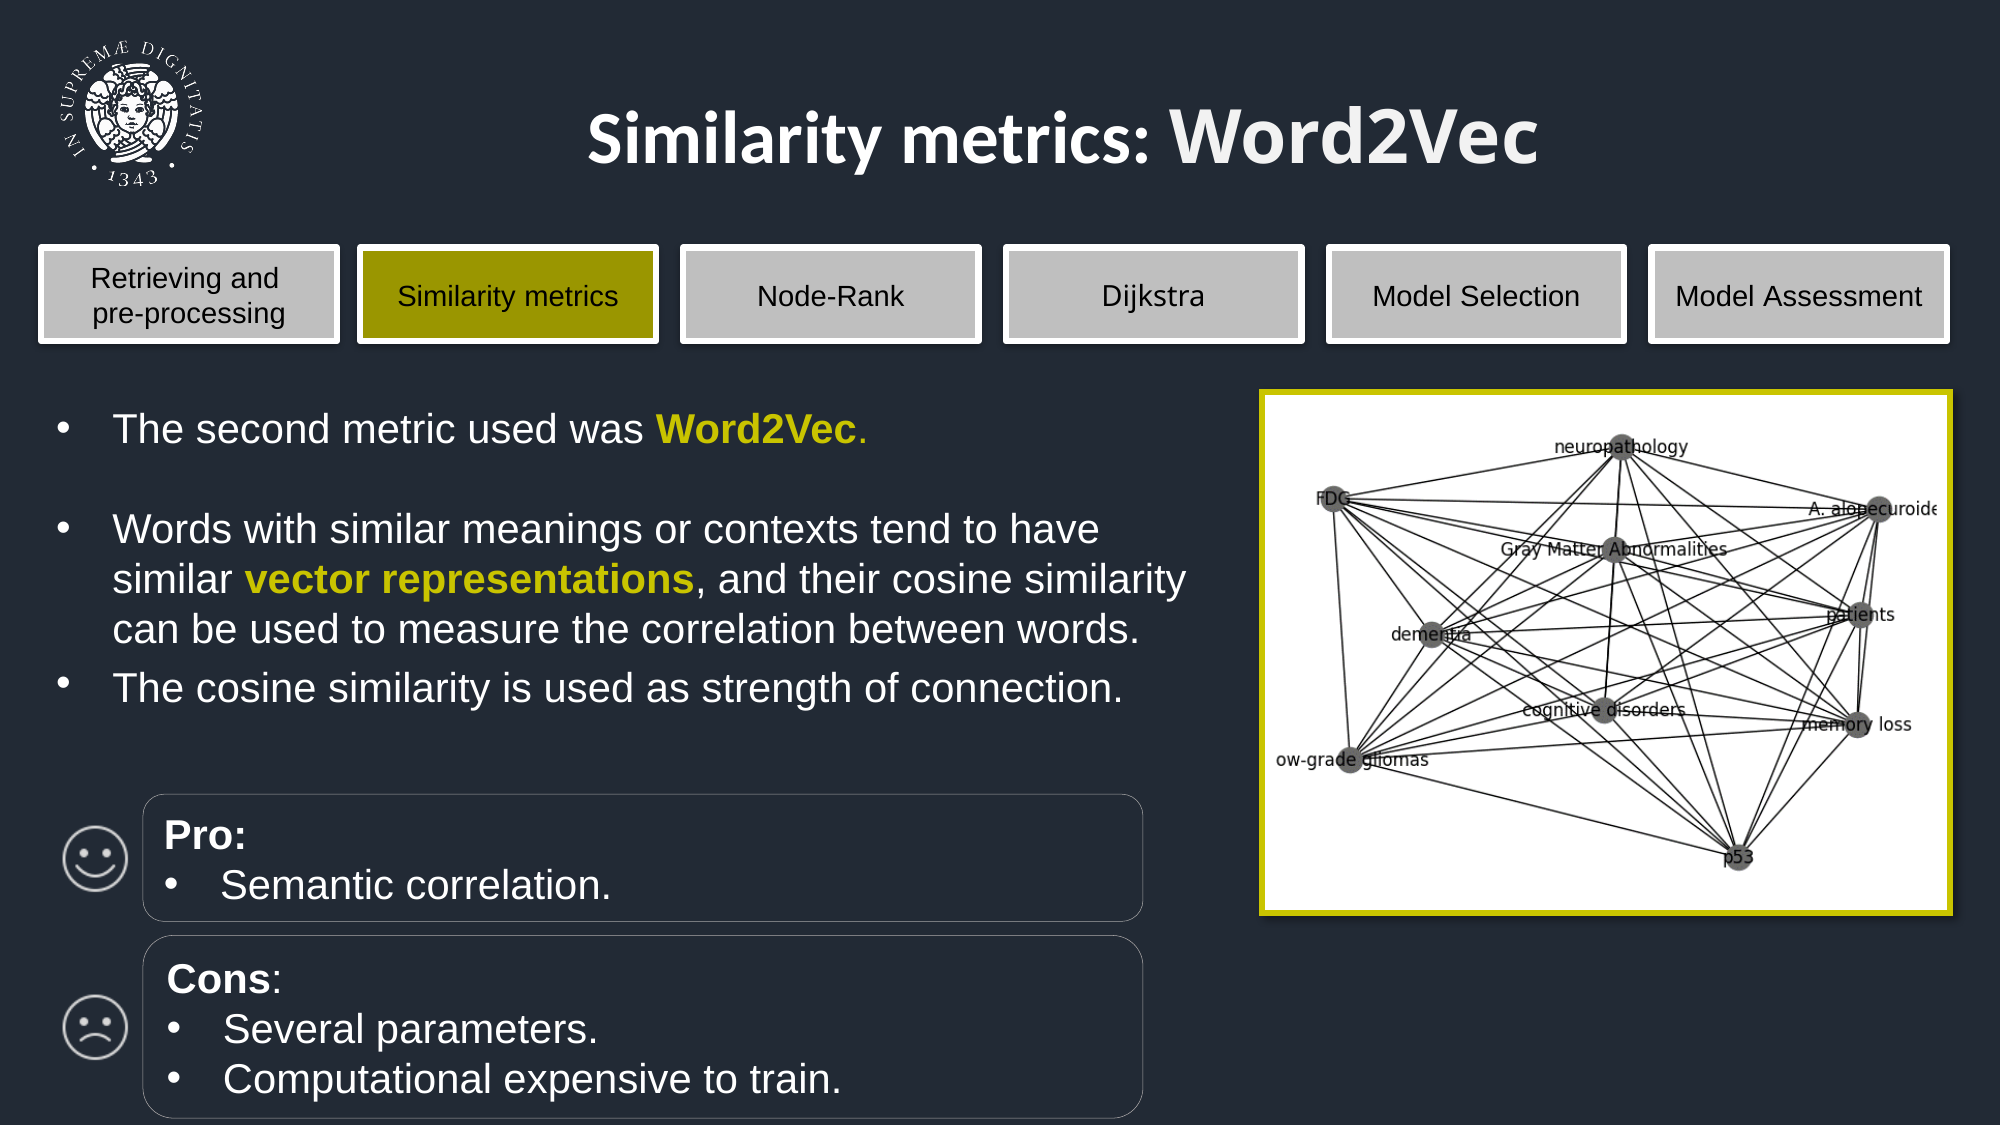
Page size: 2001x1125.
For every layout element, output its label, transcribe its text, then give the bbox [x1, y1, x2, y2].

picture [60, 992, 131, 1064]
picture [60, 823, 131, 895]
text_box Cons: Several parameters. Computational expensive to train. [142, 935, 1143, 1119]
text_box Similarity metrics [357, 244, 659, 344]
text_box The second metric used was Word2Vec. Words with similar meanings or contexts tend to have similar vector representations, and their cosine similarity can be used to measure the correlation between words. The cosine similarity is used as strength of connection. [41, 394, 1224, 720]
picture [60, 39, 202, 186]
text_box Node-Rank [680, 244, 982, 344]
title Similarity metrics: Word2Vec [201, 30, 1927, 248]
text_box Retrieving and pre-processing [38, 244, 340, 344]
text_box Dijkstra [1003, 244, 1305, 344]
text_box Model Selection [1326, 244, 1627, 344]
text_box Model Assessment [1648, 244, 1950, 344]
text_box Pro: Semantic correlation. [142, 794, 1143, 922]
picture [1264, 394, 1948, 911]
